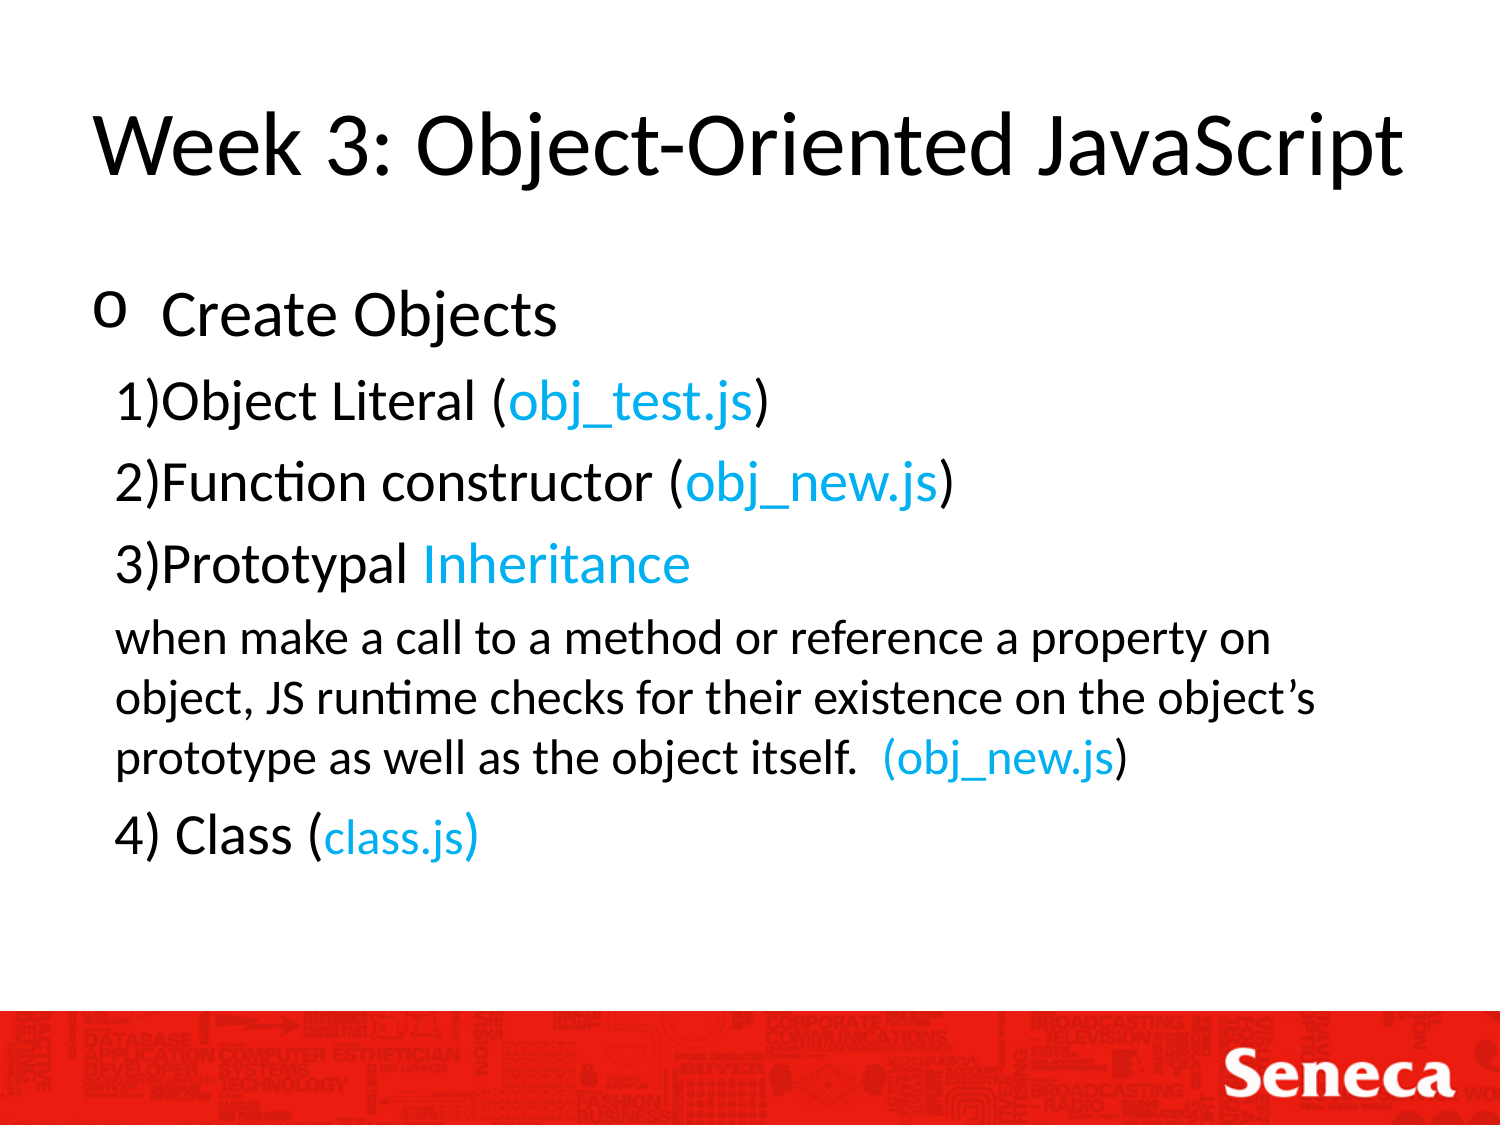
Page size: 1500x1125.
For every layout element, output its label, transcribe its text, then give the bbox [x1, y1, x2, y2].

list Create Objects Object Literal (obj_test.js) Function constructor (obj_new.js) Prototypal Inheritance when make a call to a method or reference a property on object, JS runtime checks for their existence on the object’s prototype as well as the object itself. (obj_new.js) 4) Class (class.js) [75, 262, 1425, 1005]
picture [0, 1011, 1500, 1125]
title Week 3: Object-Oriented JavaScript [75, 45, 1425, 233]
